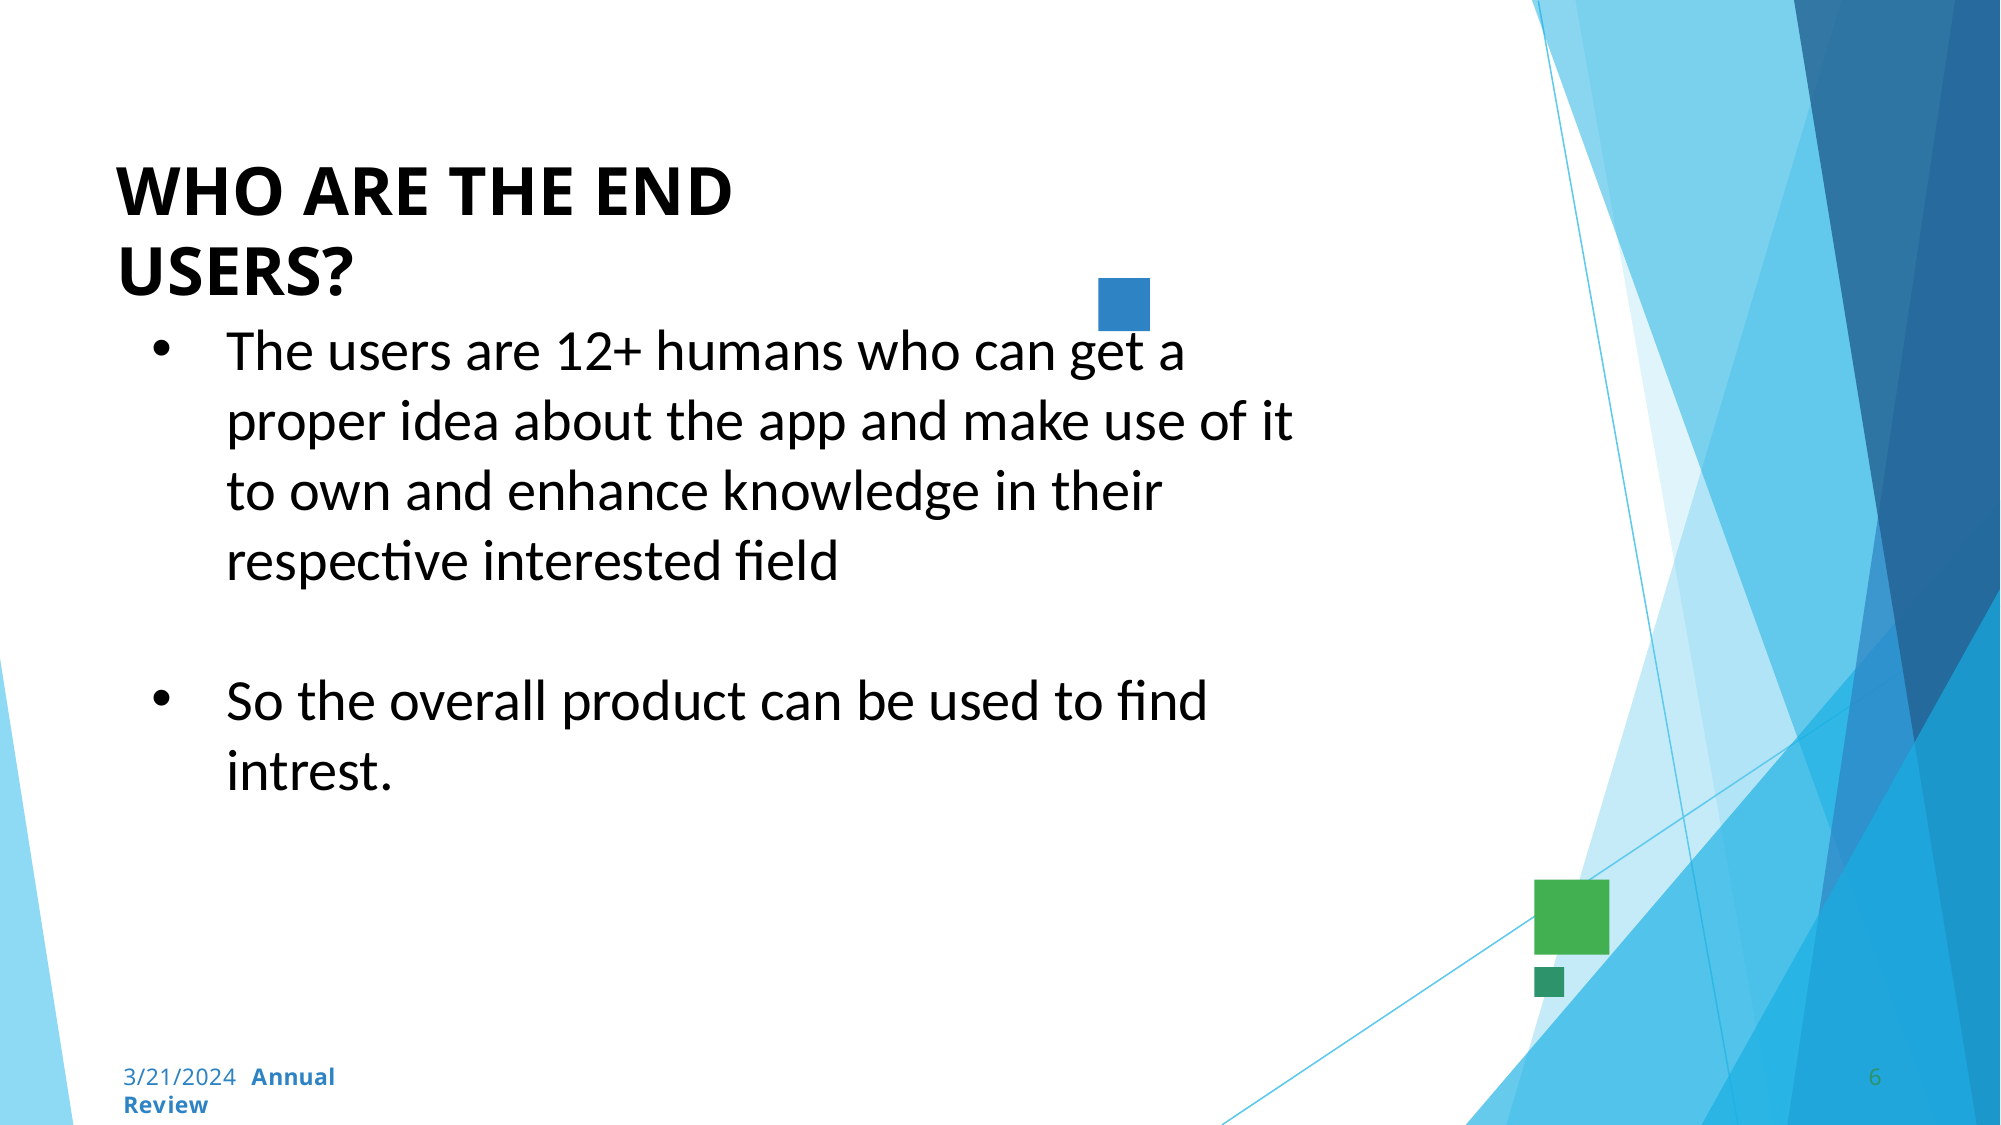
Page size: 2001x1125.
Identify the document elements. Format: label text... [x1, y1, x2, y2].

text_box [1534, 879, 1610, 955]
text_box [1098, 278, 1150, 304]
text_box [1534, 967, 1565, 997]
text_box The users are 12+ humans who can get a proper idea about the app and make use of it to own and enhance knowledge in their respective interested field So the overall product can be used to find intrest. [136, 304, 1313, 810]
slide_number 6 [1862, 1061, 1888, 1125]
picture [118, 1012, 477, 1093]
text_box 3/21/2024 Annual Review [121, 1101, 417, 1118]
title WHO ARE THE END USERS? [114, 146, 938, 337]
